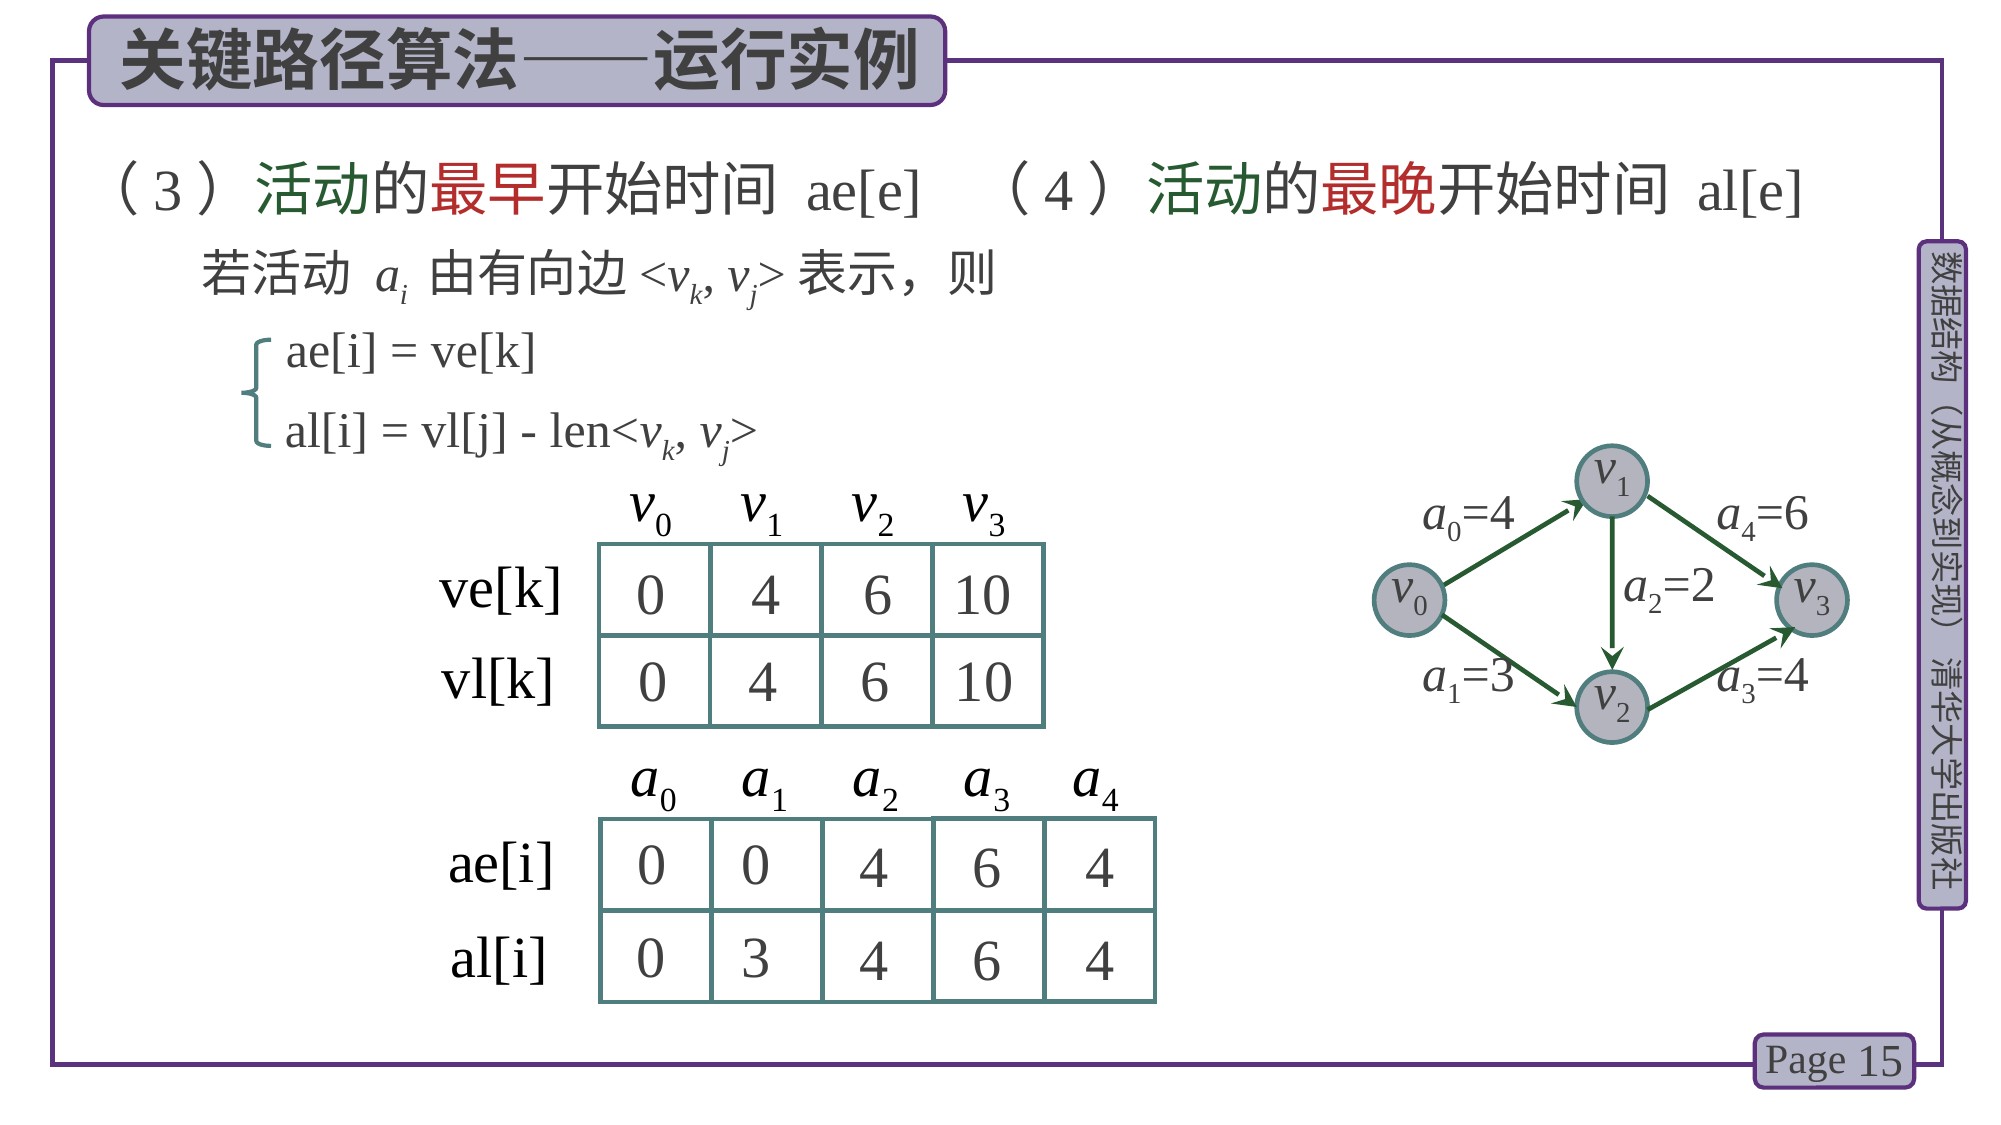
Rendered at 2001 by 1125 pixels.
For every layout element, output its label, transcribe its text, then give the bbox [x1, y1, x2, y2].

text_box 关键路径算法——运行实例 [104, 10, 973, 105]
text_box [424, 455, 1060, 727]
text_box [241, 309, 815, 467]
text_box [1374, 445, 1848, 743]
text_box 若活动 ai 由有向边<vk, vj>表示，则 [186, 234, 1013, 318]
text_box [87, 15, 936, 107]
text_box （4）活动的最晚开始时间 al[e] [957, 141, 1837, 230]
text_box （3）活动的最早开始时间 ae[e] [66, 141, 946, 230]
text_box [433, 730, 1169, 1002]
